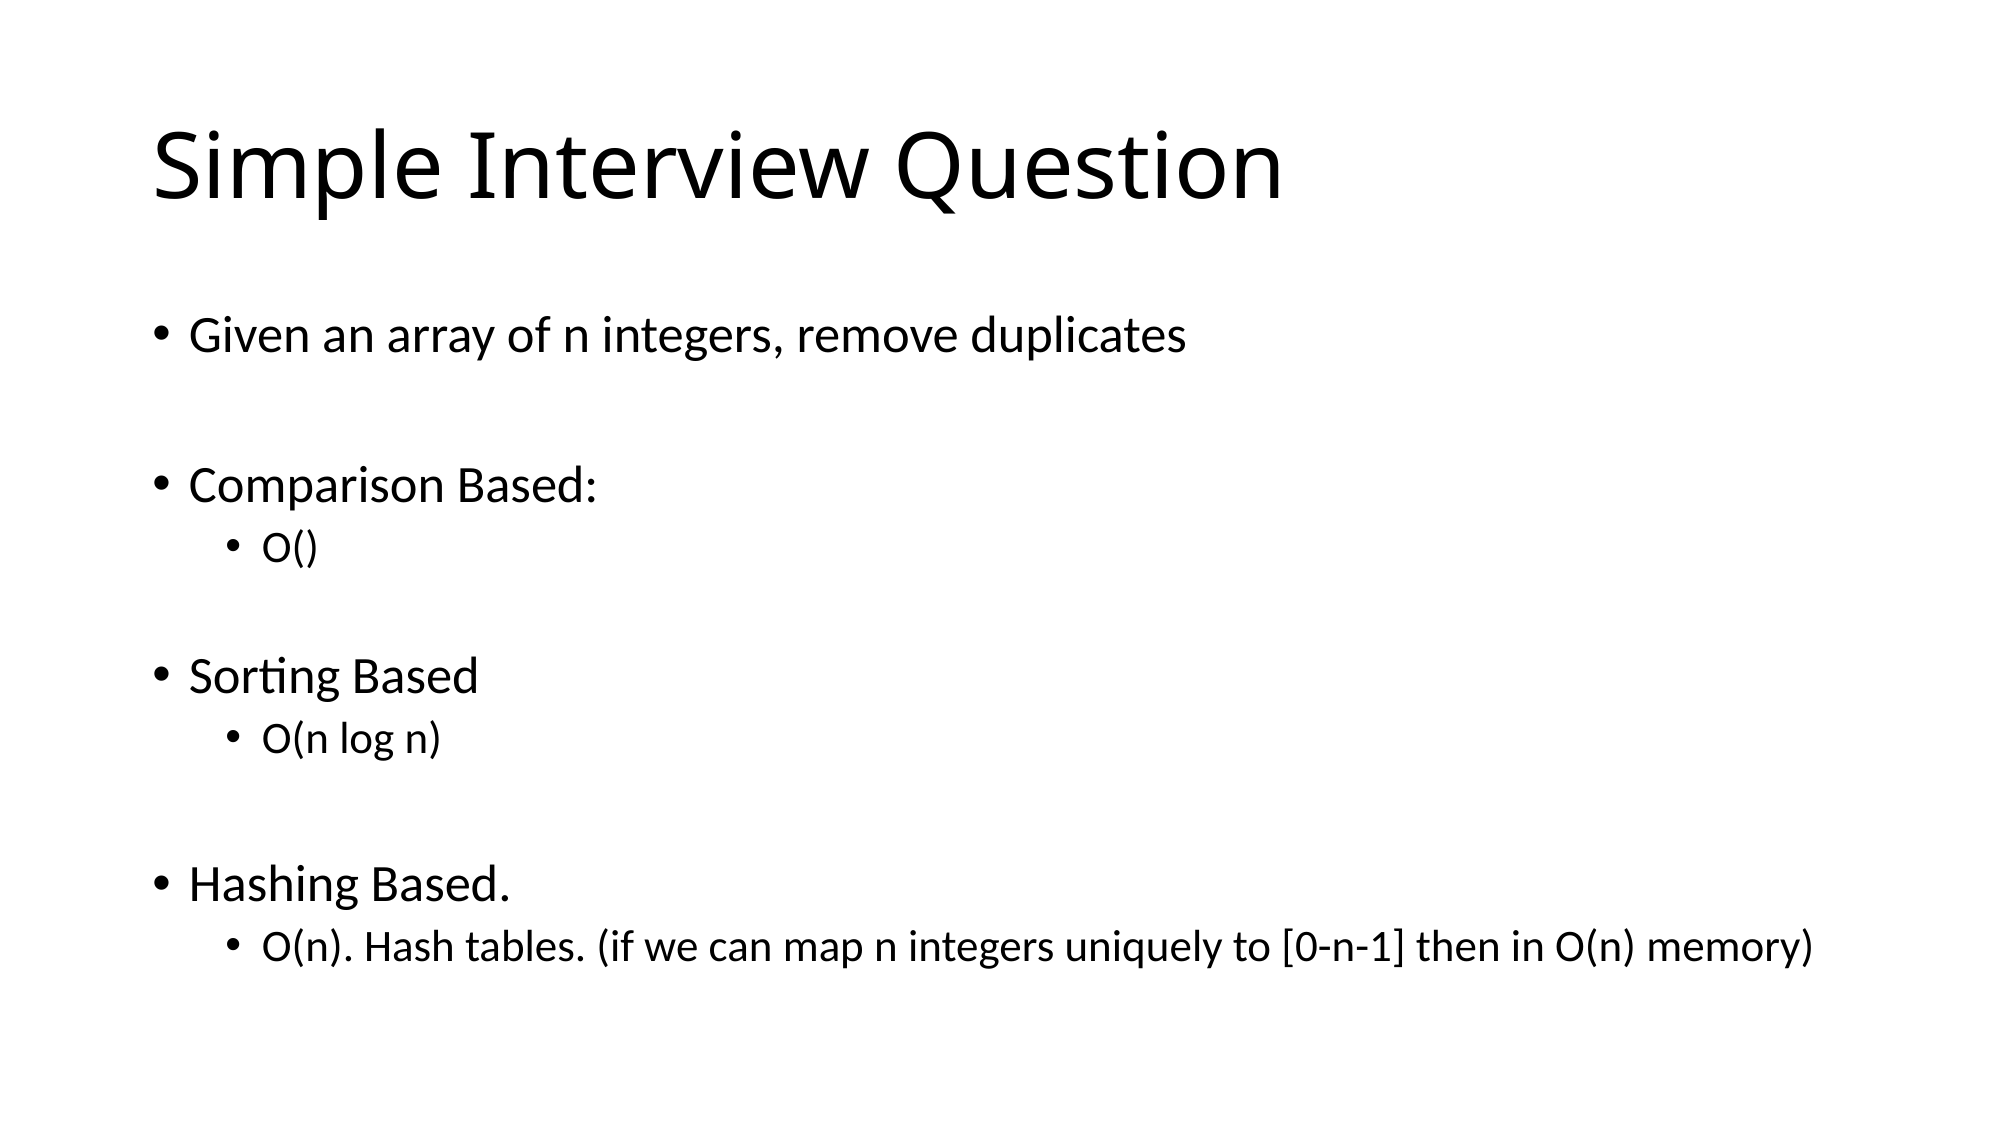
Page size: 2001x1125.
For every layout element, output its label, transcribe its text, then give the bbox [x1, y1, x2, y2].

title Simple Interview Question [137, 59, 1863, 278]
